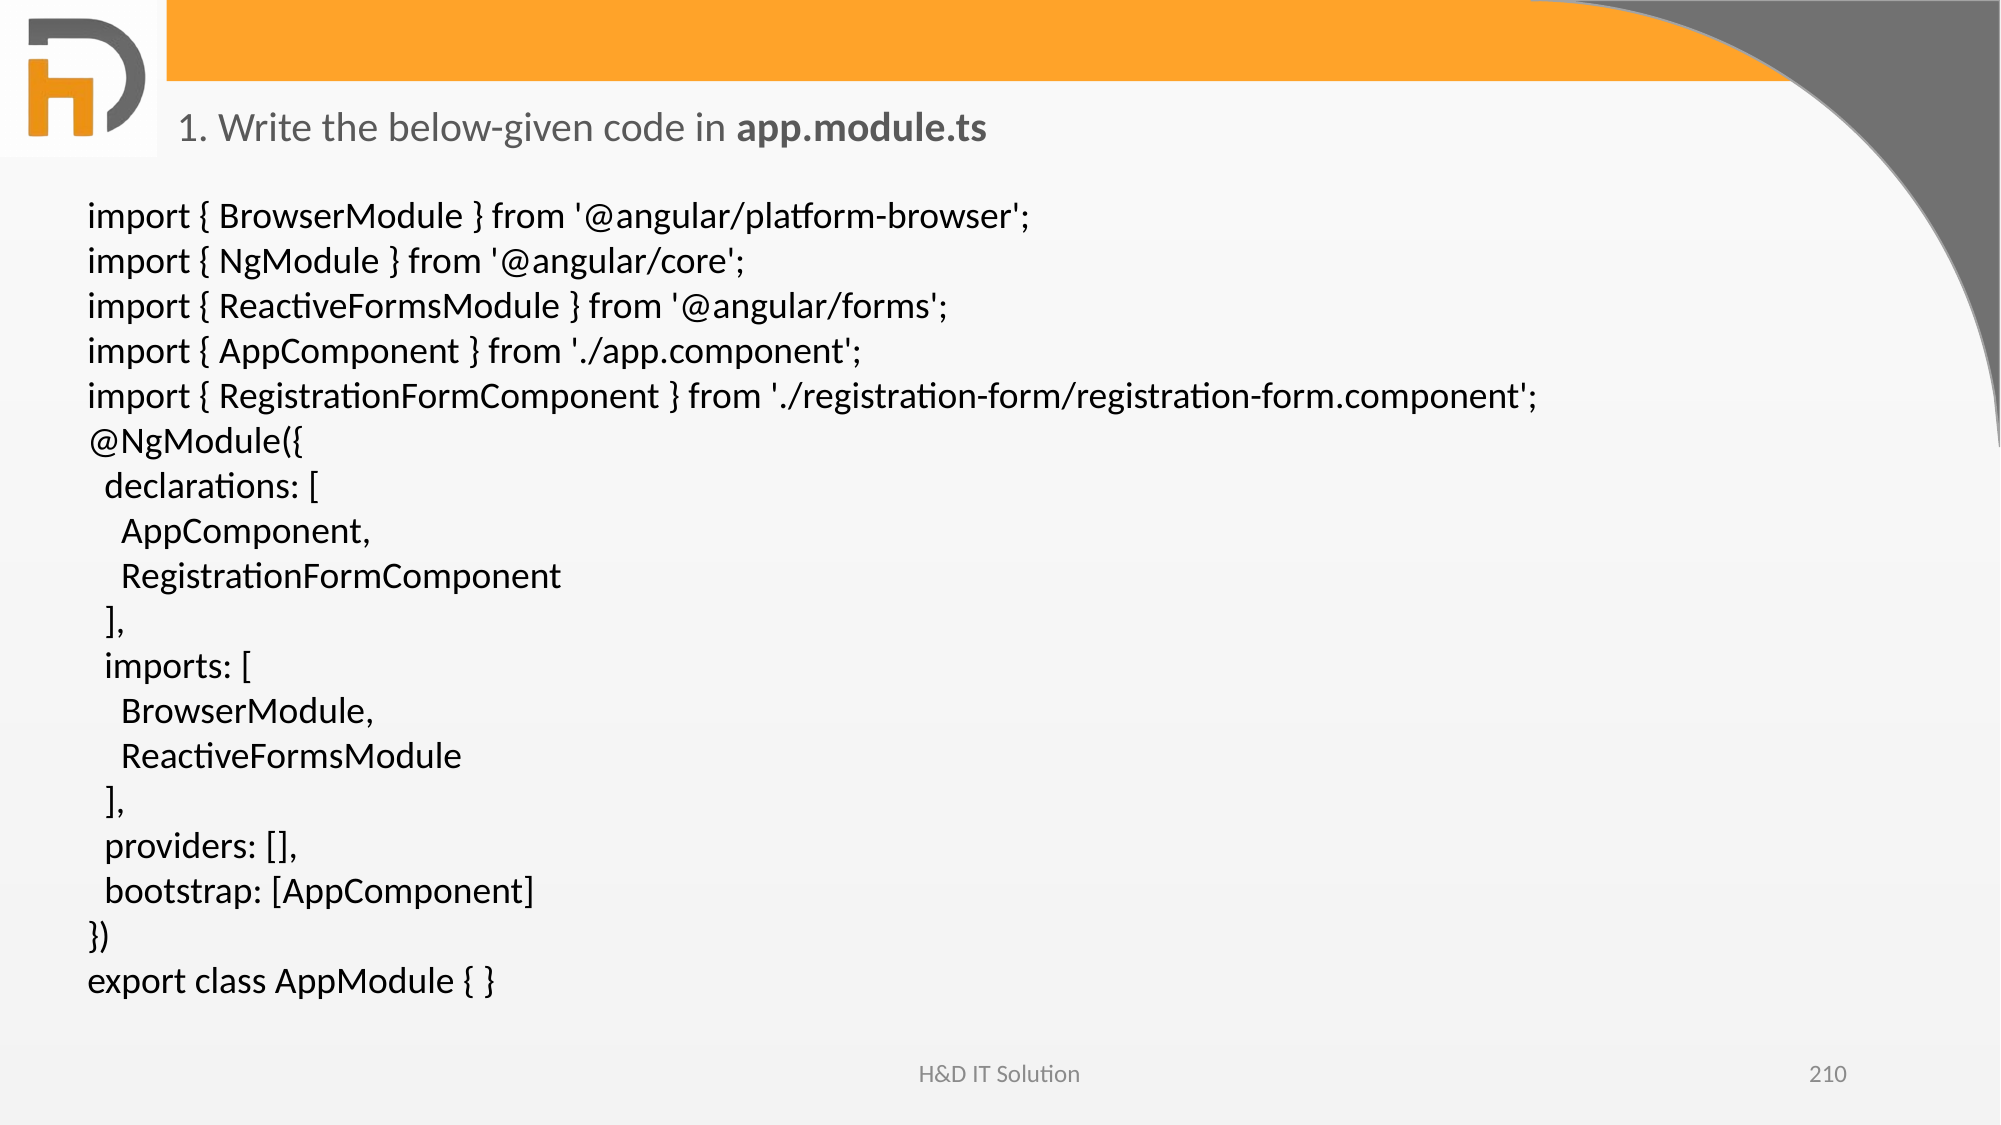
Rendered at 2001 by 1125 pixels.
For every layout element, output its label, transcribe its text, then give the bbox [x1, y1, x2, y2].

picture [0, 0, 157, 157]
text_box 1. Write the below-given code in app.module.ts [162, 91, 1163, 157]
text_box import { BrowserModule } from '@angular/platform-browser'; import { NgModule } from '@angular/core'; import { ReactiveFormsModule } from '@angular/forms'; import { AppComponent } from './app.component'; import { RegistrationFormComponent } from './registration-form/registration-form.component'; @NgModule({ declarations: [ AppComponent, RegistrationFormComponent ], imports: [ BrowserModule, ReactiveFormsModule ], providers: [], bootstrap: [AppComponent] }) export class AppModule { } [72, 183, 1928, 1009]
footer H&D IT Solution [662, 1042, 1338, 1103]
slide_number 210 [1412, 1042, 1863, 1103]
